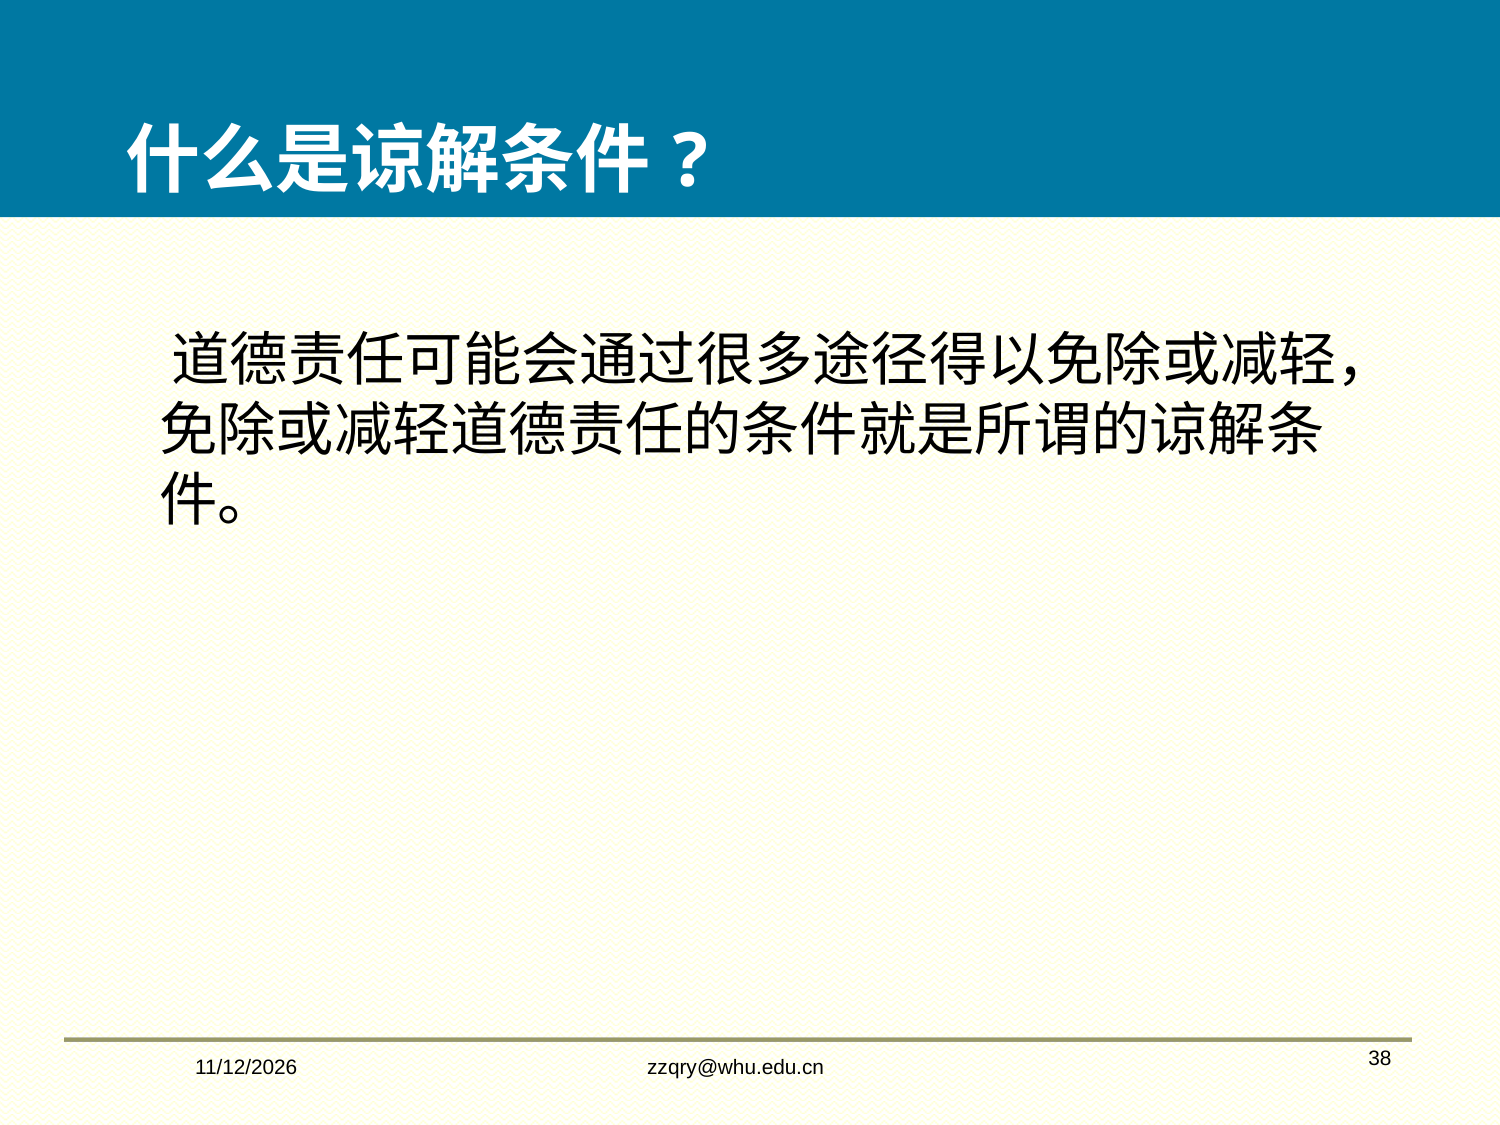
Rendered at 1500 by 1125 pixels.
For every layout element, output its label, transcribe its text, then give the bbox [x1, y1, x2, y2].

list 道德责任可能会通过很多途径得以免除或减轻，免除或减轻道德责任的条件就是所谓的谅解条件。 [111, 314, 1363, 915]
picture [0, 218, 1500, 1125]
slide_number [76, 1034, 416, 1087]
slide_number 38 [1021, 1046, 1407, 1089]
title 什么是谅解条件? [124, 74, 1376, 238]
footer zzqry@whu.edu.cn [478, 1034, 993, 1087]
